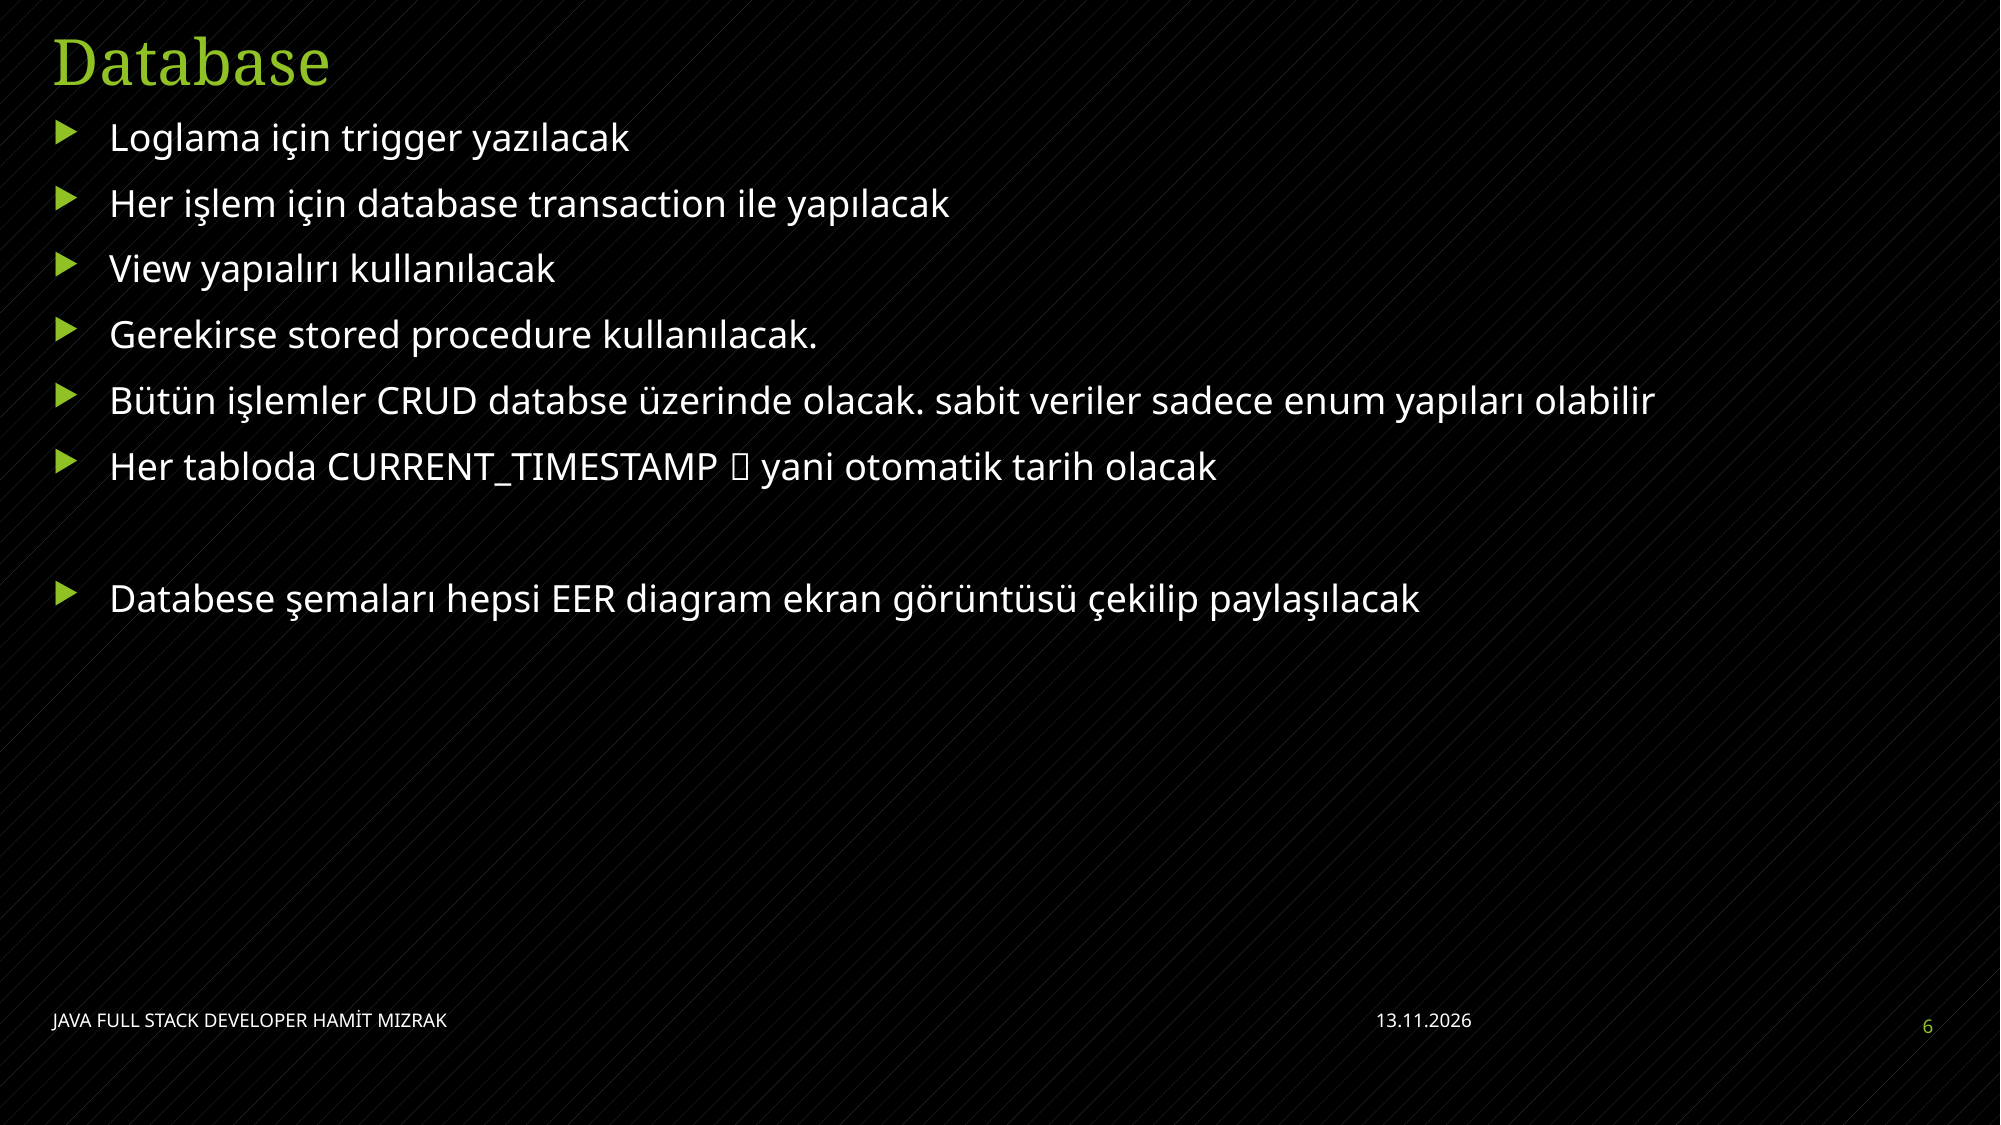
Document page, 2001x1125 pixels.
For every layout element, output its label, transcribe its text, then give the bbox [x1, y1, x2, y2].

footer JAVA FULL STACK DEVELOPER HAMİT MIZRAK [37, 991, 1145, 1051]
list Loglama için trigger yazılacak Her işlem için database transaction ile yapılacak View yapıalırı kullanılacak Gerekirse stored procedure kullanılacak. Bütün işlemler CRUD databse üzerinde olacak. sabit veriler sadece enum yapıları olabilir Her tabloda CURRENT_TIMESTAMP  yani otomatik tarih olacak Databese şemaları hepsi EER diagram ekran görüntüsü çekilip paylaşılacak [37, 106, 1949, 971]
slide_number 6 [1836, 997, 1949, 1058]
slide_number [1181, 991, 1487, 1051]
title Database [37, 14, 1949, 106]
